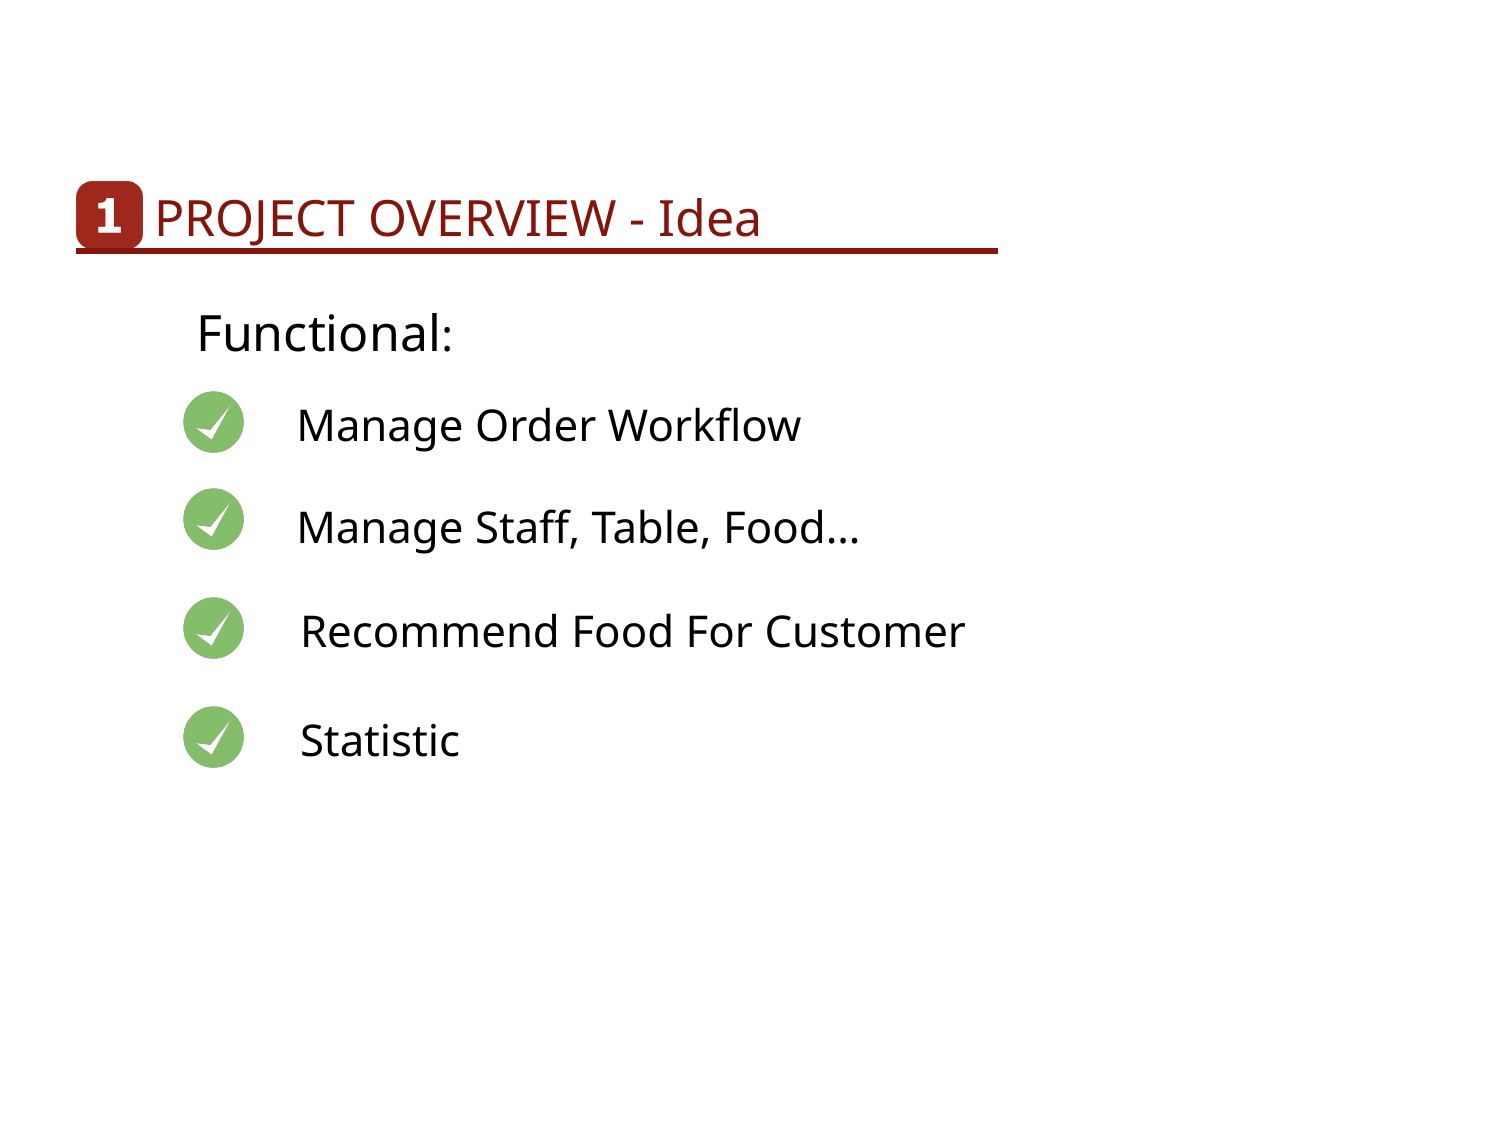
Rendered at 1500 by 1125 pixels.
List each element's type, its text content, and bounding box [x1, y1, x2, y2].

text_box Statistic [285, 704, 1081, 773]
picture [181, 595, 246, 661]
text_box Manage Order Workflow [281, 389, 925, 458]
picture [181, 486, 246, 552]
text_box Recommend Food For Customer [285, 596, 1144, 664]
picture [76, 181, 143, 249]
text_box PROJECT OVERVIEW - Idea [139, 178, 778, 248]
text_box Manage Staff, Table, Food… [281, 491, 1118, 560]
text_box Functional: [181, 293, 825, 369]
picture [181, 704, 246, 770]
picture [181, 389, 246, 455]
